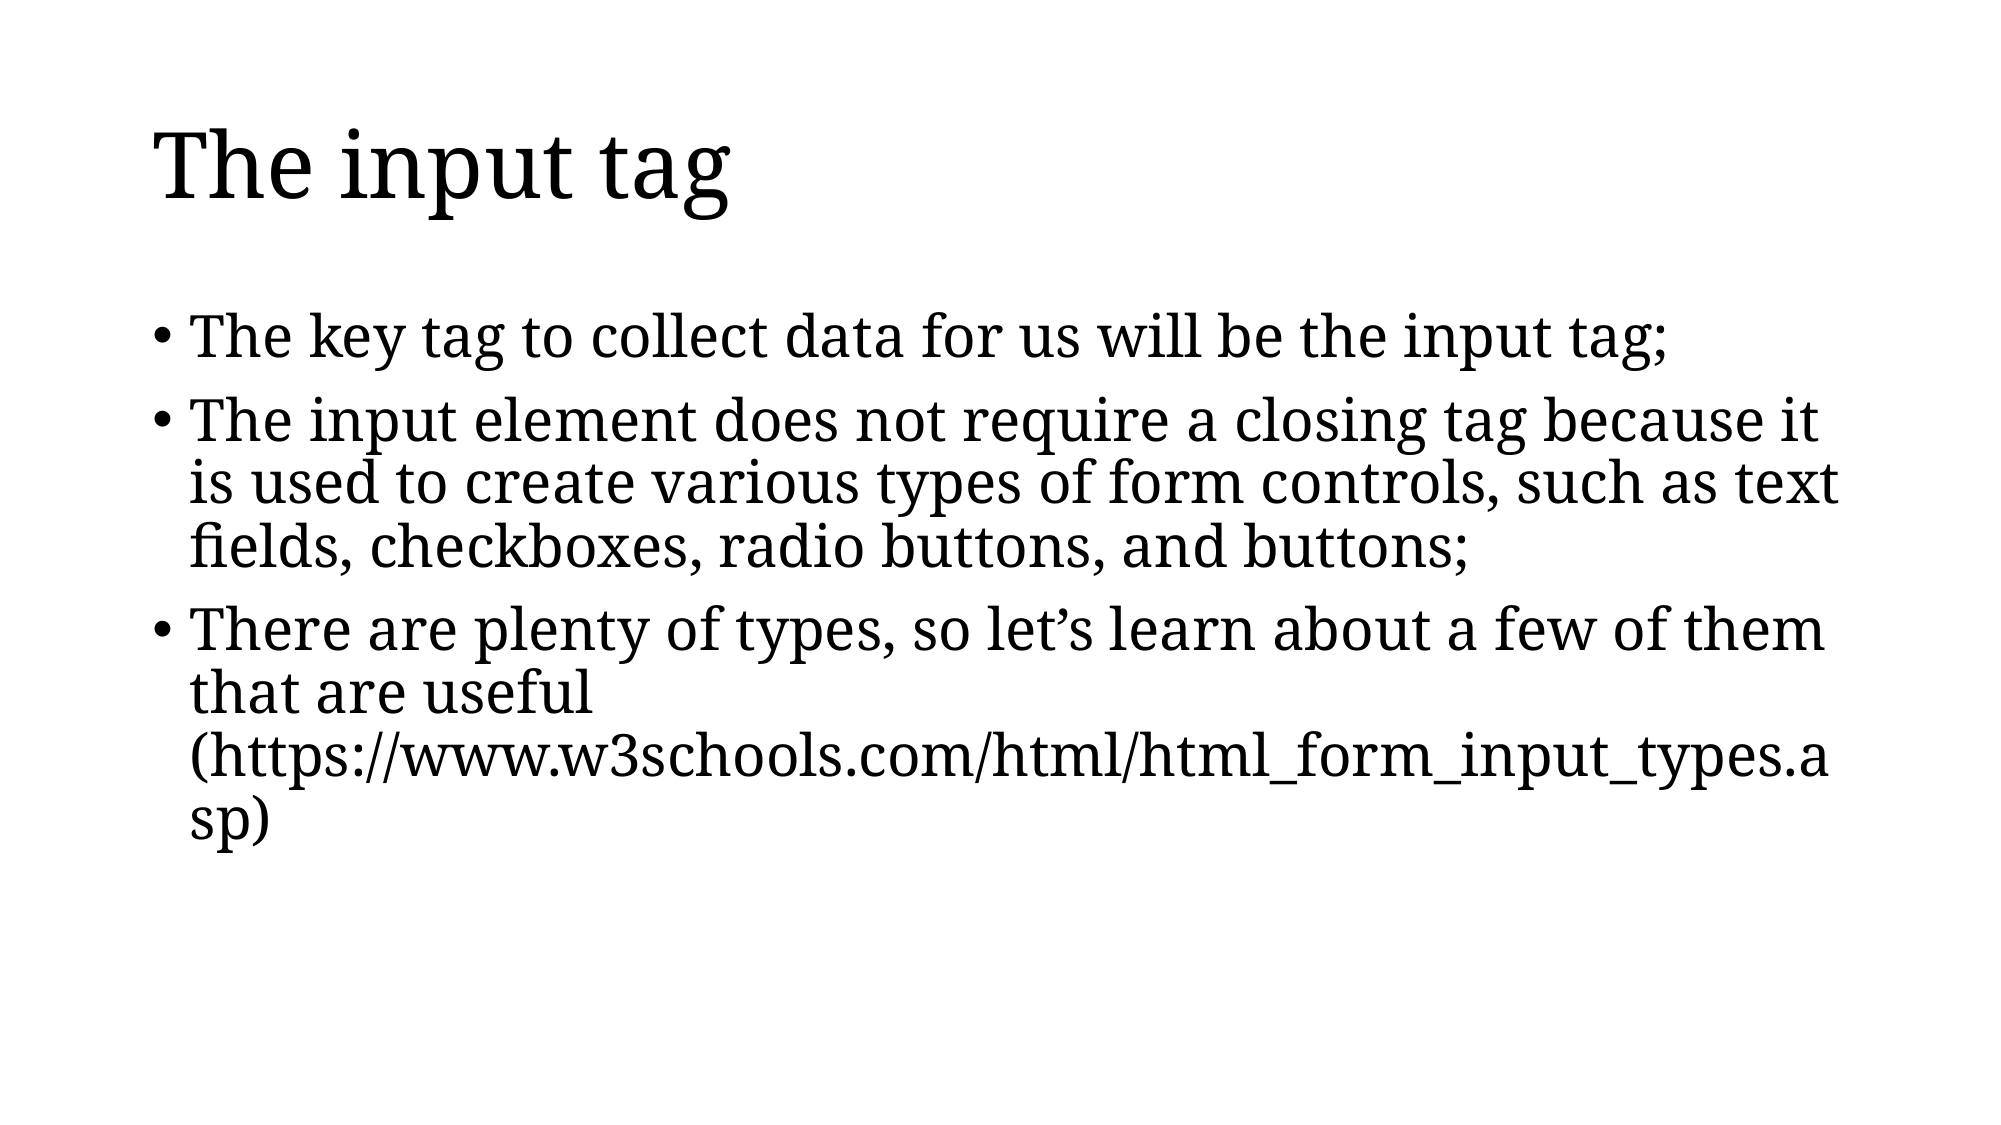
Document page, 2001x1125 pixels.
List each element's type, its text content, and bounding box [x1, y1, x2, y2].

list The key tag to collect data for us will be the input tag; The input element does not require a closing tag because it is used to create various types of form controls, such as text fields, checkboxes, radio buttons, and buttons; There are plenty of types, so let’s learn about a few of them that are useful (https://www.w3schools.com/html/html_form_input_types.asp) [137, 299, 1863, 1014]
title The input tag [137, 59, 1863, 278]
